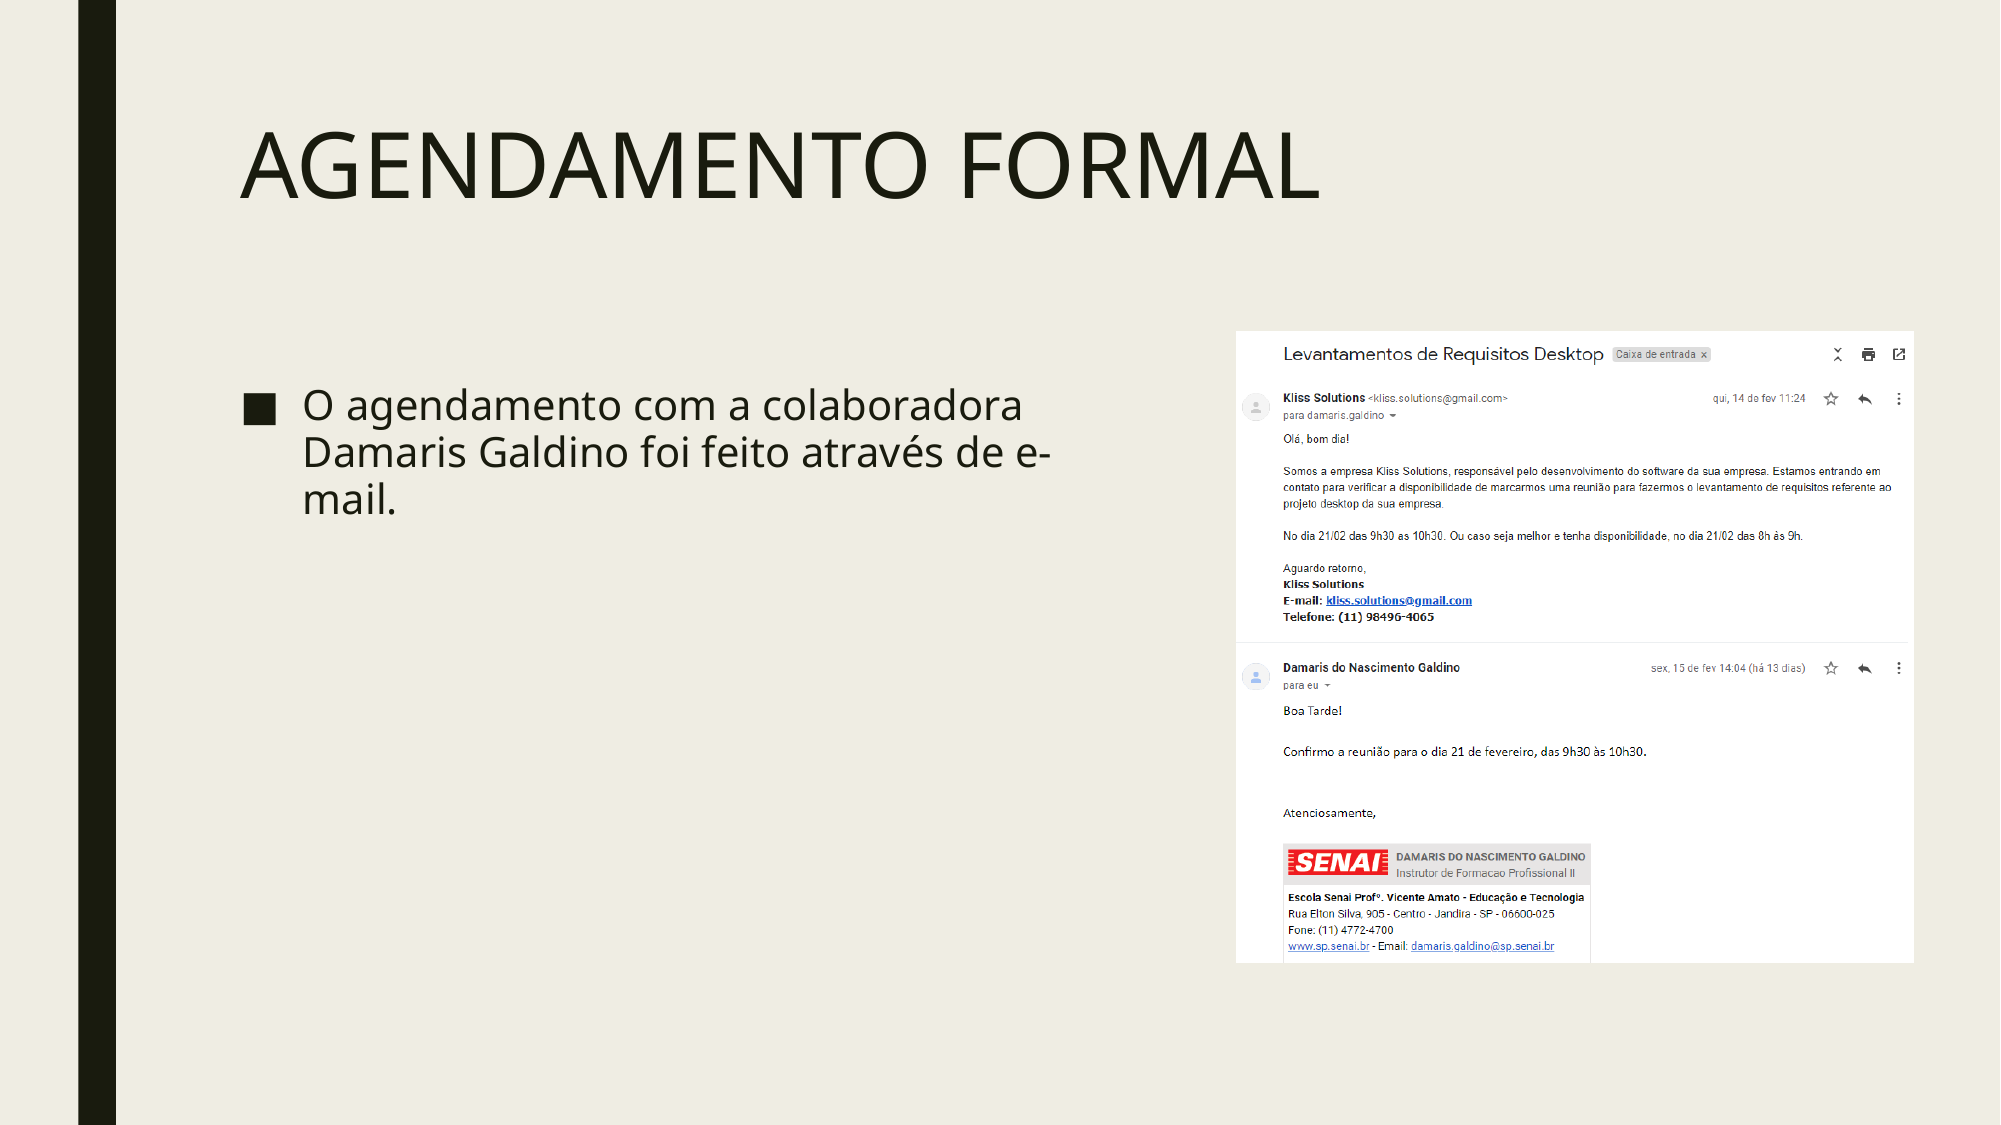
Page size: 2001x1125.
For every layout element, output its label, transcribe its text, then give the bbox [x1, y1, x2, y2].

picture [1236, 331, 1914, 963]
list O agendamento com a colaboradora Damaris Galdino foi feito através de e-mail. [225, 375, 1098, 963]
title AGENDAMENTO FORMAL [225, 112, 1800, 357]
